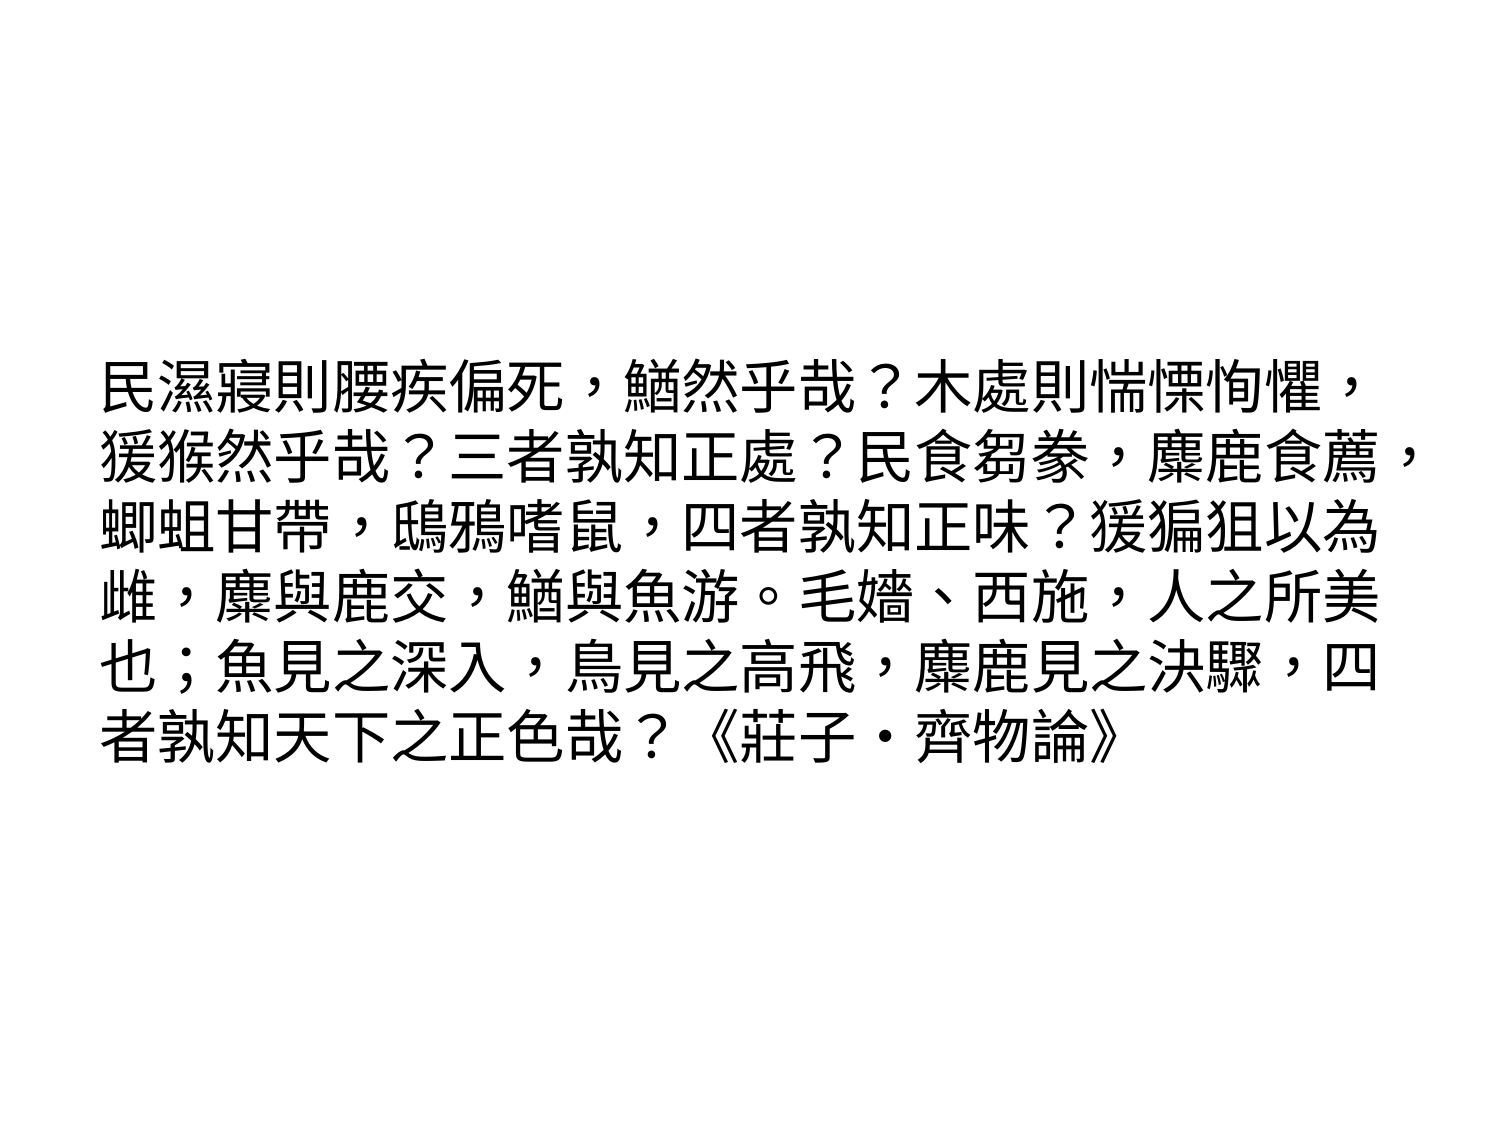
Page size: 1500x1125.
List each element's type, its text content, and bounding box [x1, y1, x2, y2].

text_box 民濕寢則腰疾偏死，鰌然乎哉？木處則惴慄恂懼，猨猴然乎哉？三者孰知正處？民食芻豢，麋鹿食薦，蝍蛆甘帶，鴟鴉嗜鼠，四者孰知正味？猨猵狙以為雌，麋與鹿交，鰌與魚游。毛嬙、西施，人之所美也；魚見之深入，鳥見之高飛，麋鹿見之決驟，四者孰知天下之正色哉？《莊子‧齊物論》 [84, 342, 1426, 778]
